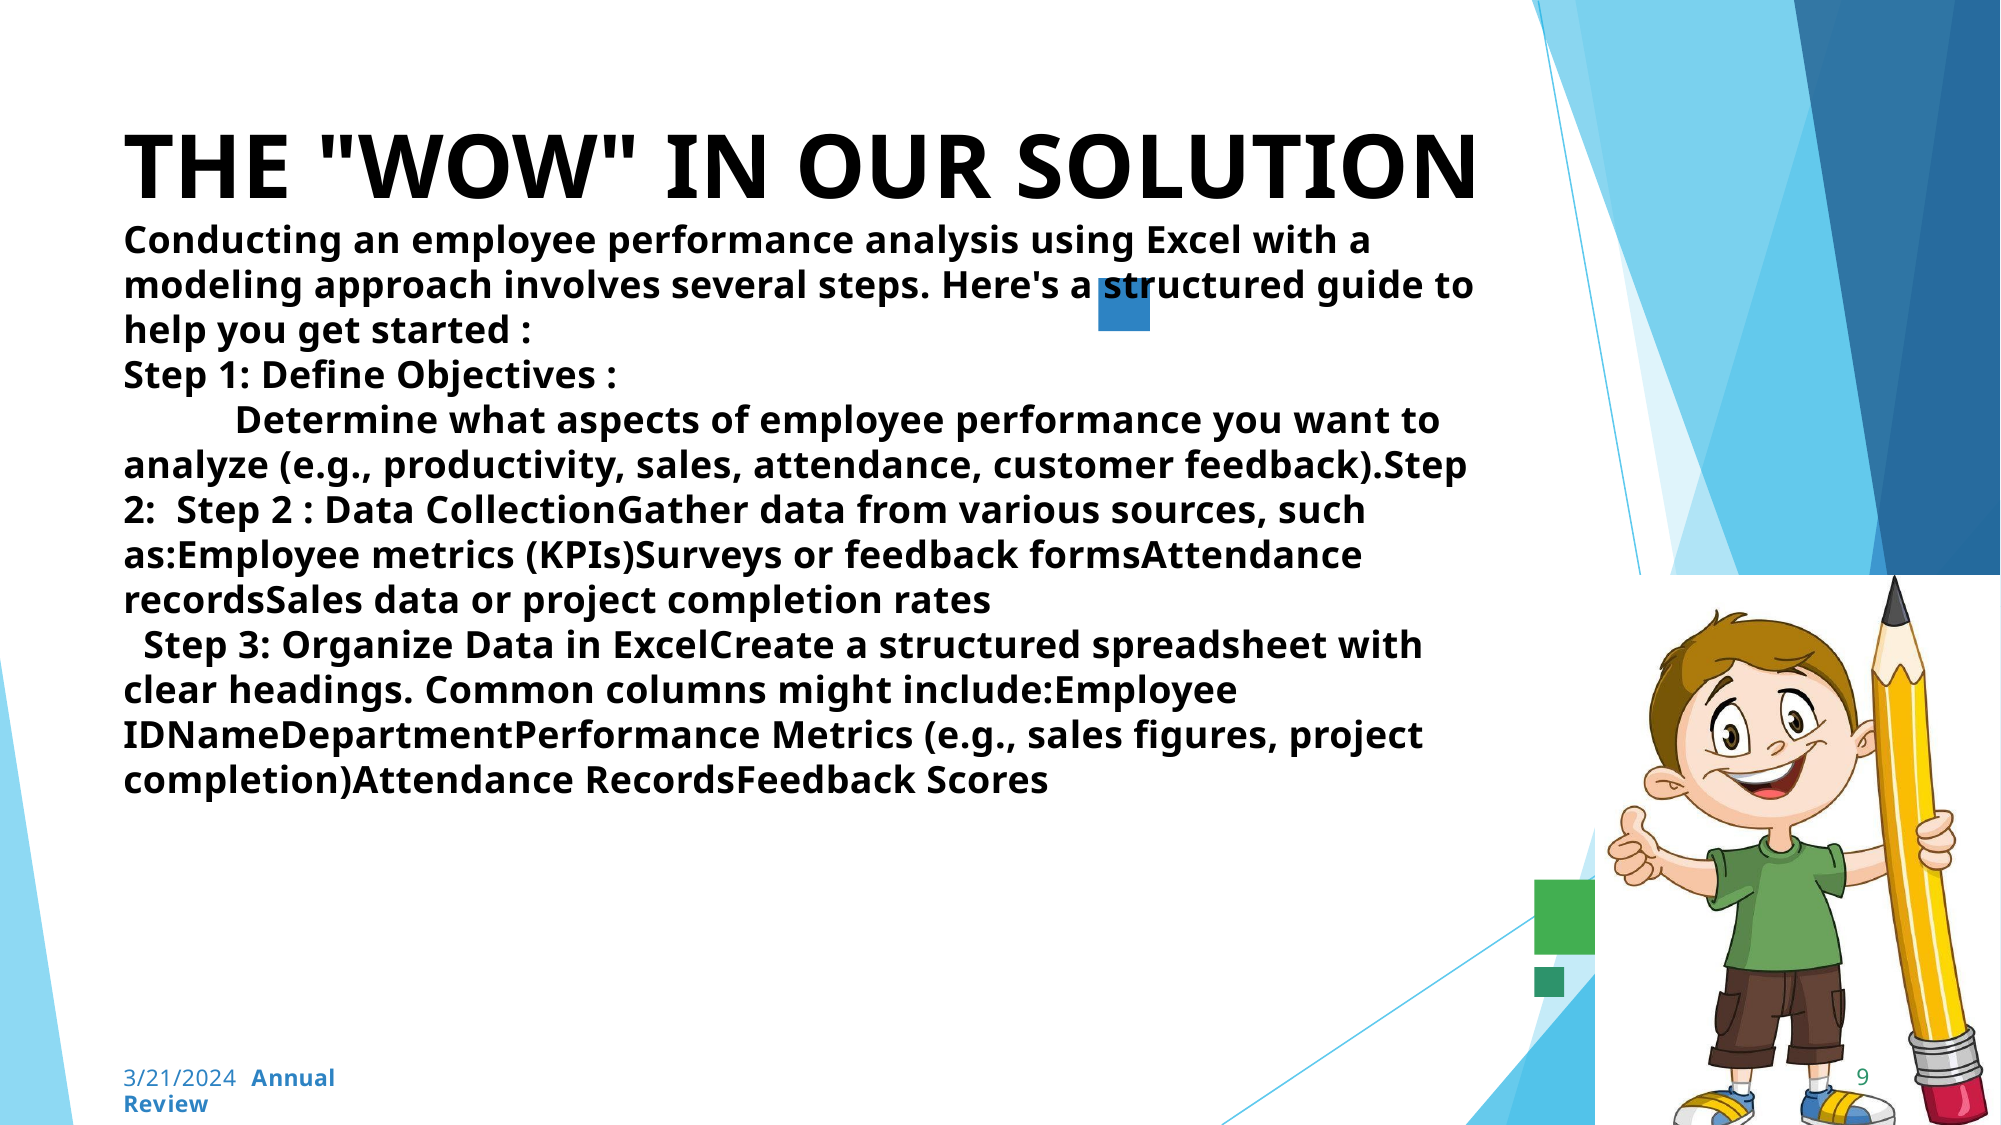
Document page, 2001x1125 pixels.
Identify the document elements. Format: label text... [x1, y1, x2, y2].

picture [1595, 575, 2000, 1125]
text_box [1534, 967, 1565, 997]
title THE "WOW" IN OUR SOLUTION Conducting an employee performance analysis using Excel with a modeling approach involves several steps. Here's a structured guide to help you get started : Step 1: Define Objectives : Determine what aspects of employee performance you want to analyze (e.g., productivity, sales, attendance, customer feedback).Step 2: Step 2 : Data CollectionGather data from various sources, such as:Employee metrics (KPIs)Surveys or feedback formsAttendance recordsSales data or project completion rates Step 3: Organize Data in ExcelCreate a structured spreadsheet with clear headings. Common columns might include:Employee IDNameDepartmentPerformance Metrics (e.g., sales figures, project completion)Attendance RecordsFeedback Scores [121, 107, 1513, 847]
text_box [137, 386, 1850, 543]
text_box 3/21/2024 Annual Review [123, 1063, 415, 1118]
text_box [1534, 879, 1589, 955]
